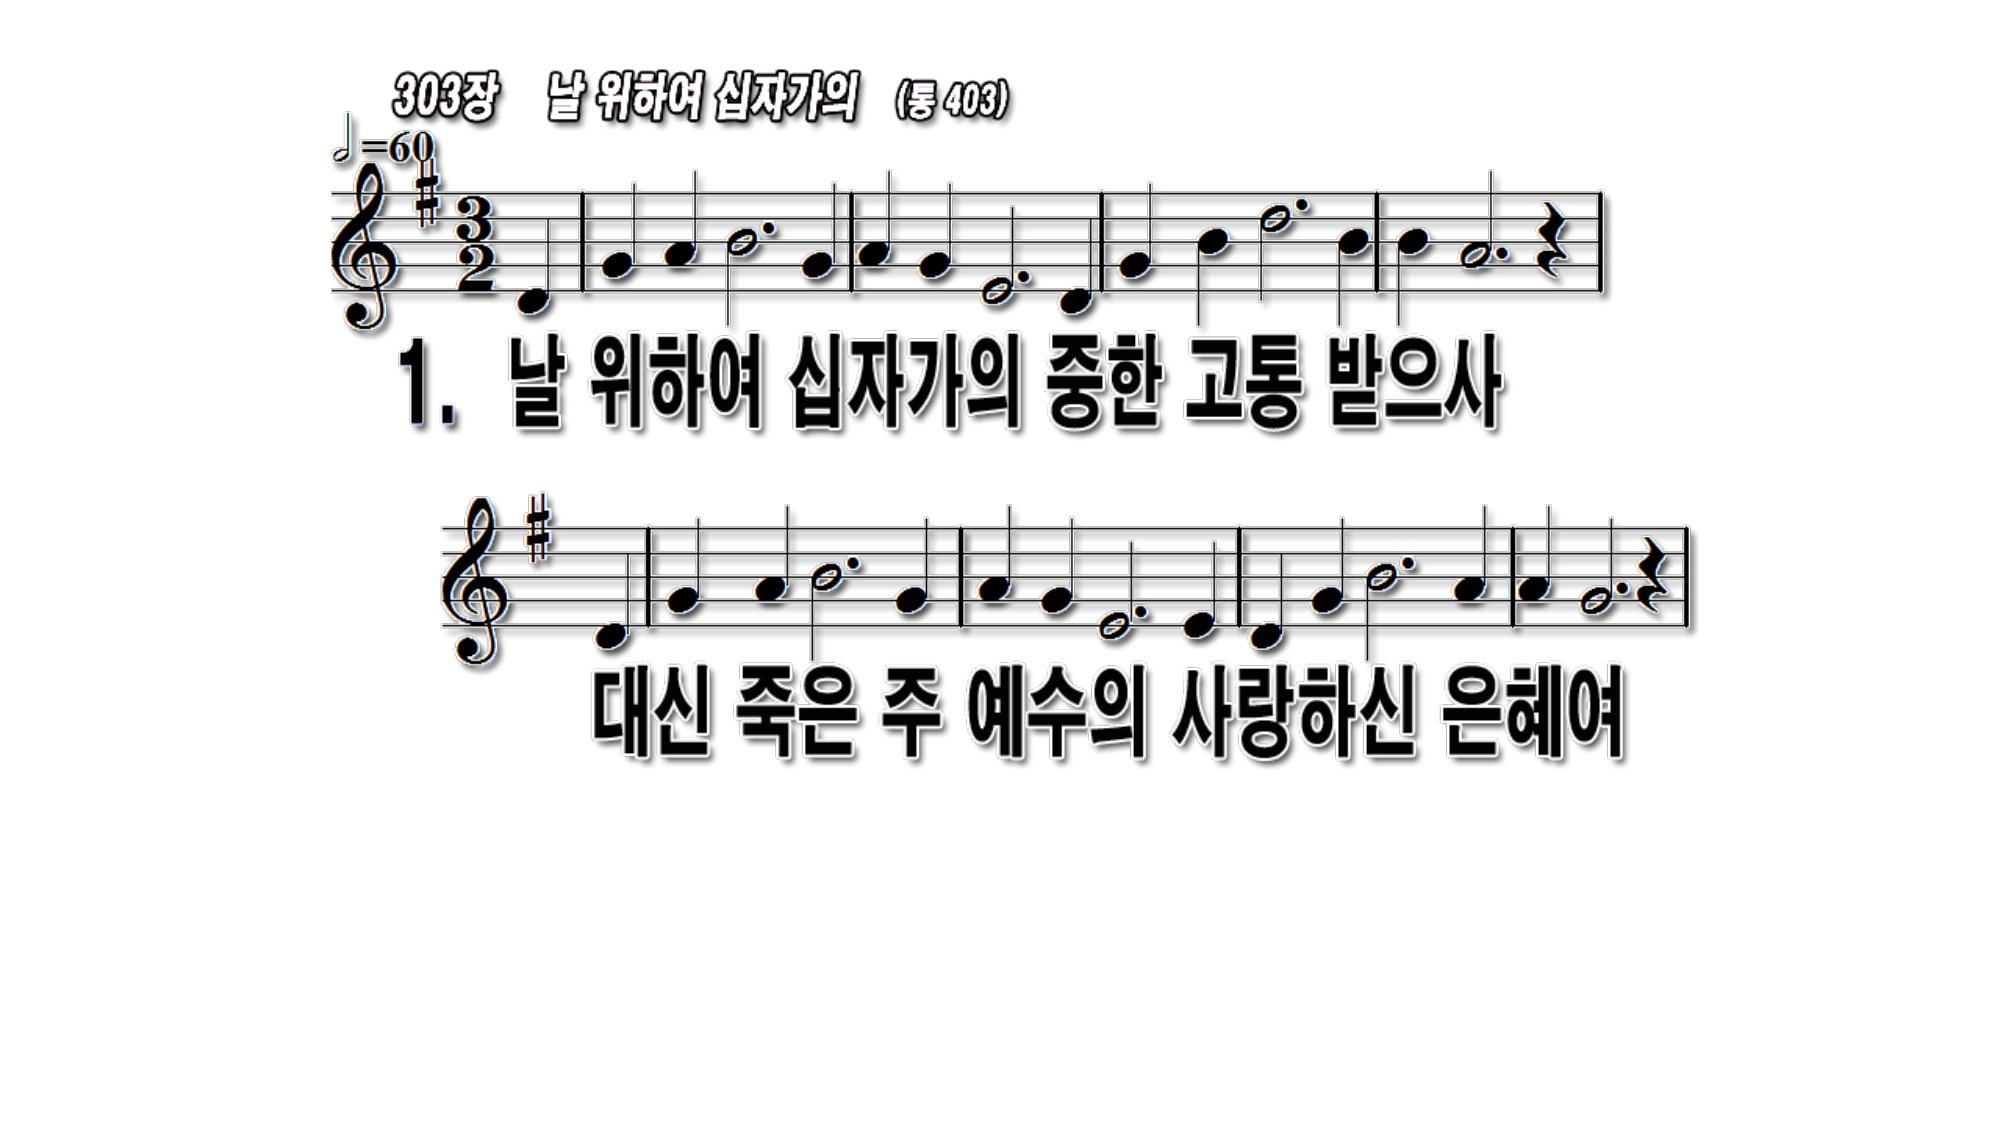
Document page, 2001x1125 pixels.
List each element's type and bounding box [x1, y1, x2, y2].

picture [249, 0, 1750, 835]
